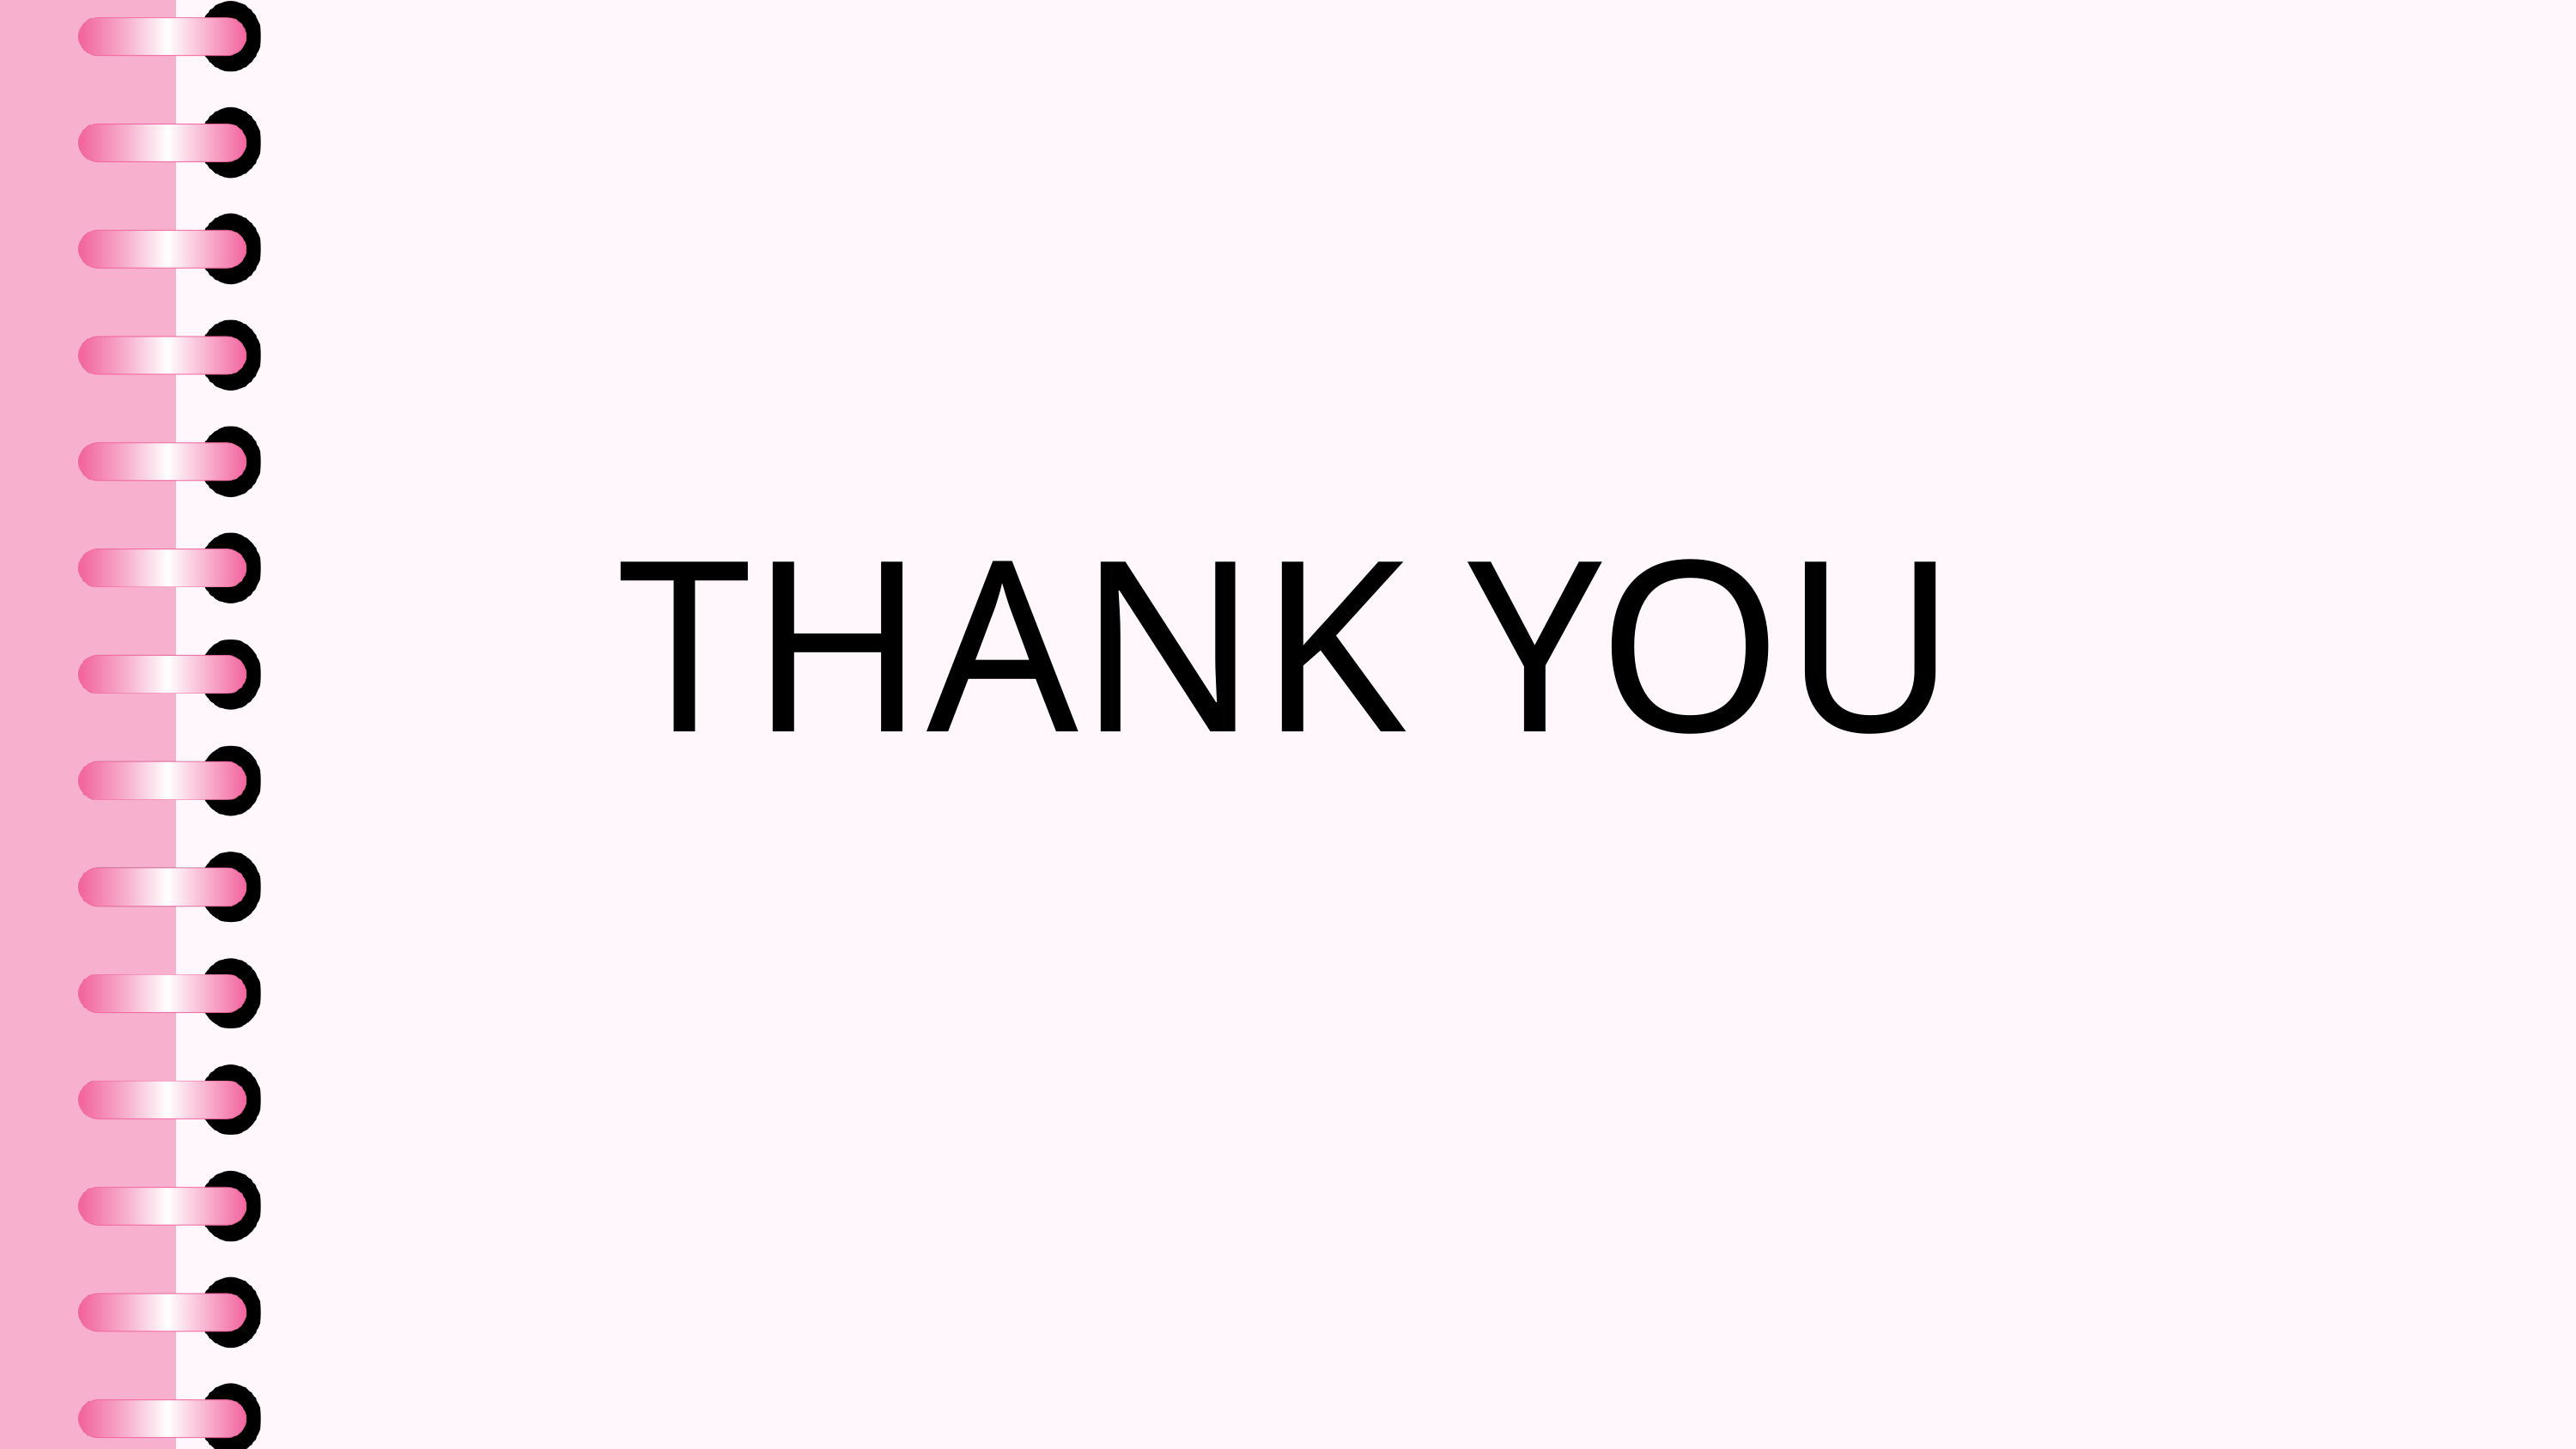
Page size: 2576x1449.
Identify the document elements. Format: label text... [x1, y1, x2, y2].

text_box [0, 0, 177, 1449]
text_box [179, 0, 261, 1449]
text_box THANK YOU [500, 446, 2076, 779]
